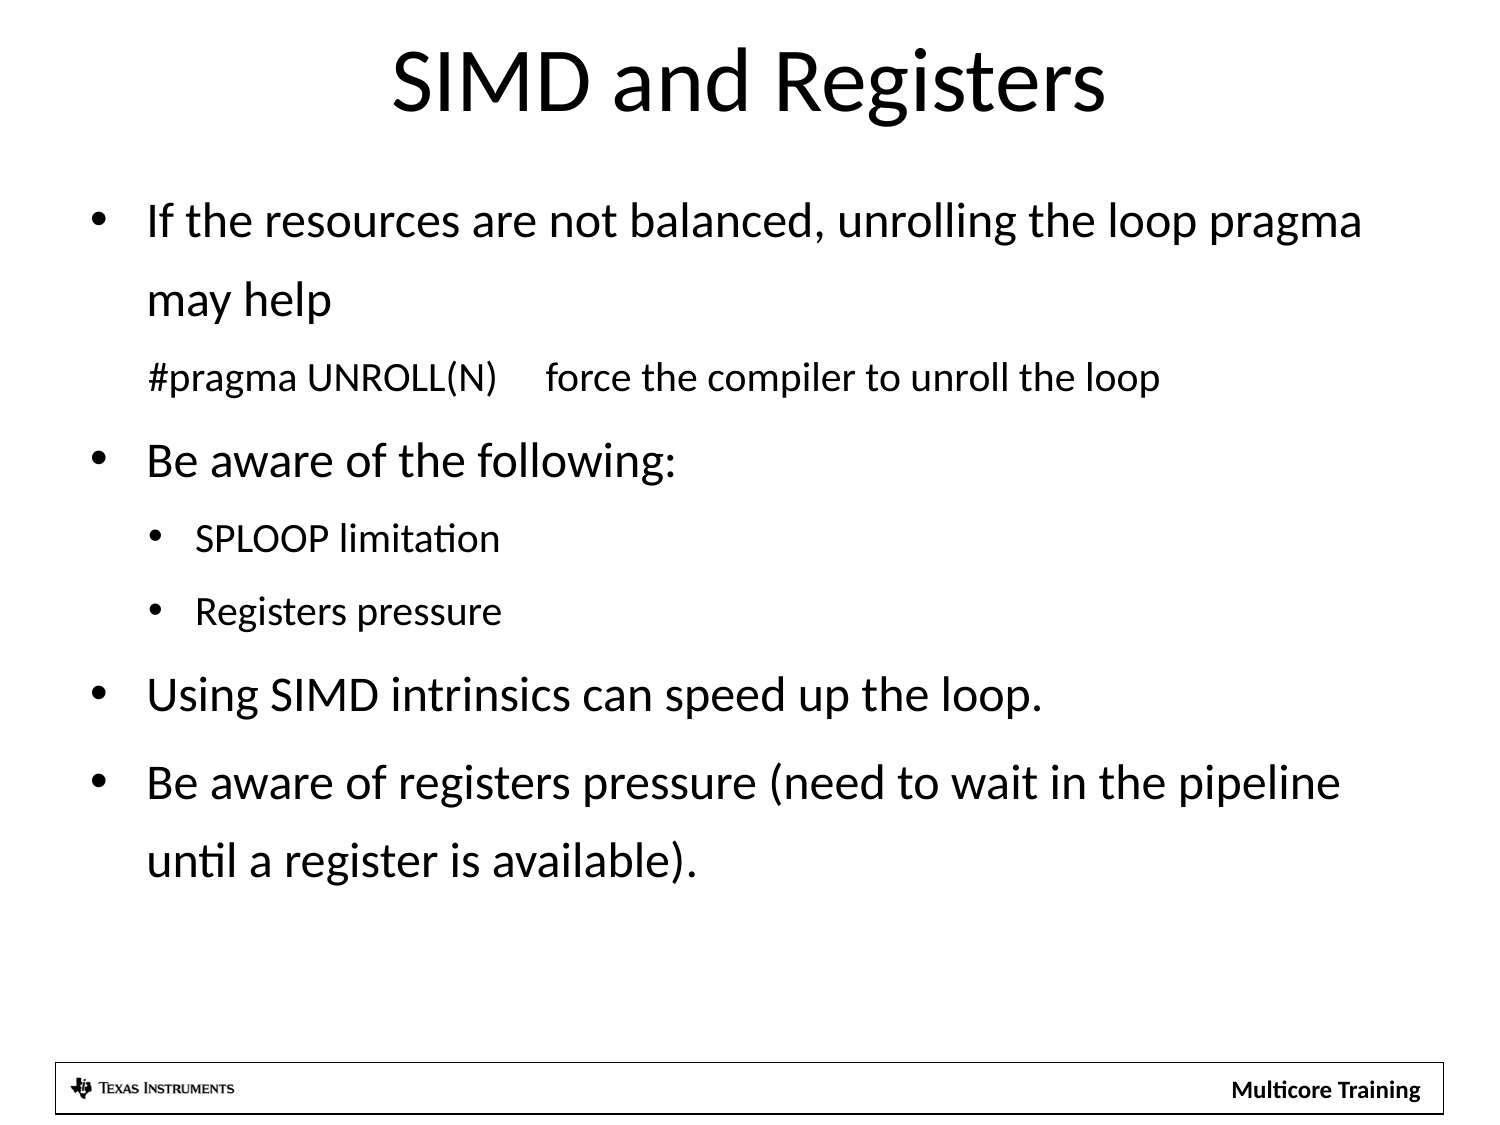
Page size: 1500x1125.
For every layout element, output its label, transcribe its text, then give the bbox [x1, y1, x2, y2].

list If the resources are not balanced, unrolling the loop pragma may help #pragma UNROLL(N) force the compiler to unroll the loop Be aware of the following: SPLOOP limitation Registers pressure Using SIMD intrinsics can speed up the loop. Be aware of registers pressure (need to wait in the pipeline until a register is available). [74, 162, 1426, 1038]
picture [59, 1066, 245, 1110]
title SIMD and Registers [74, 12, 1426, 138]
